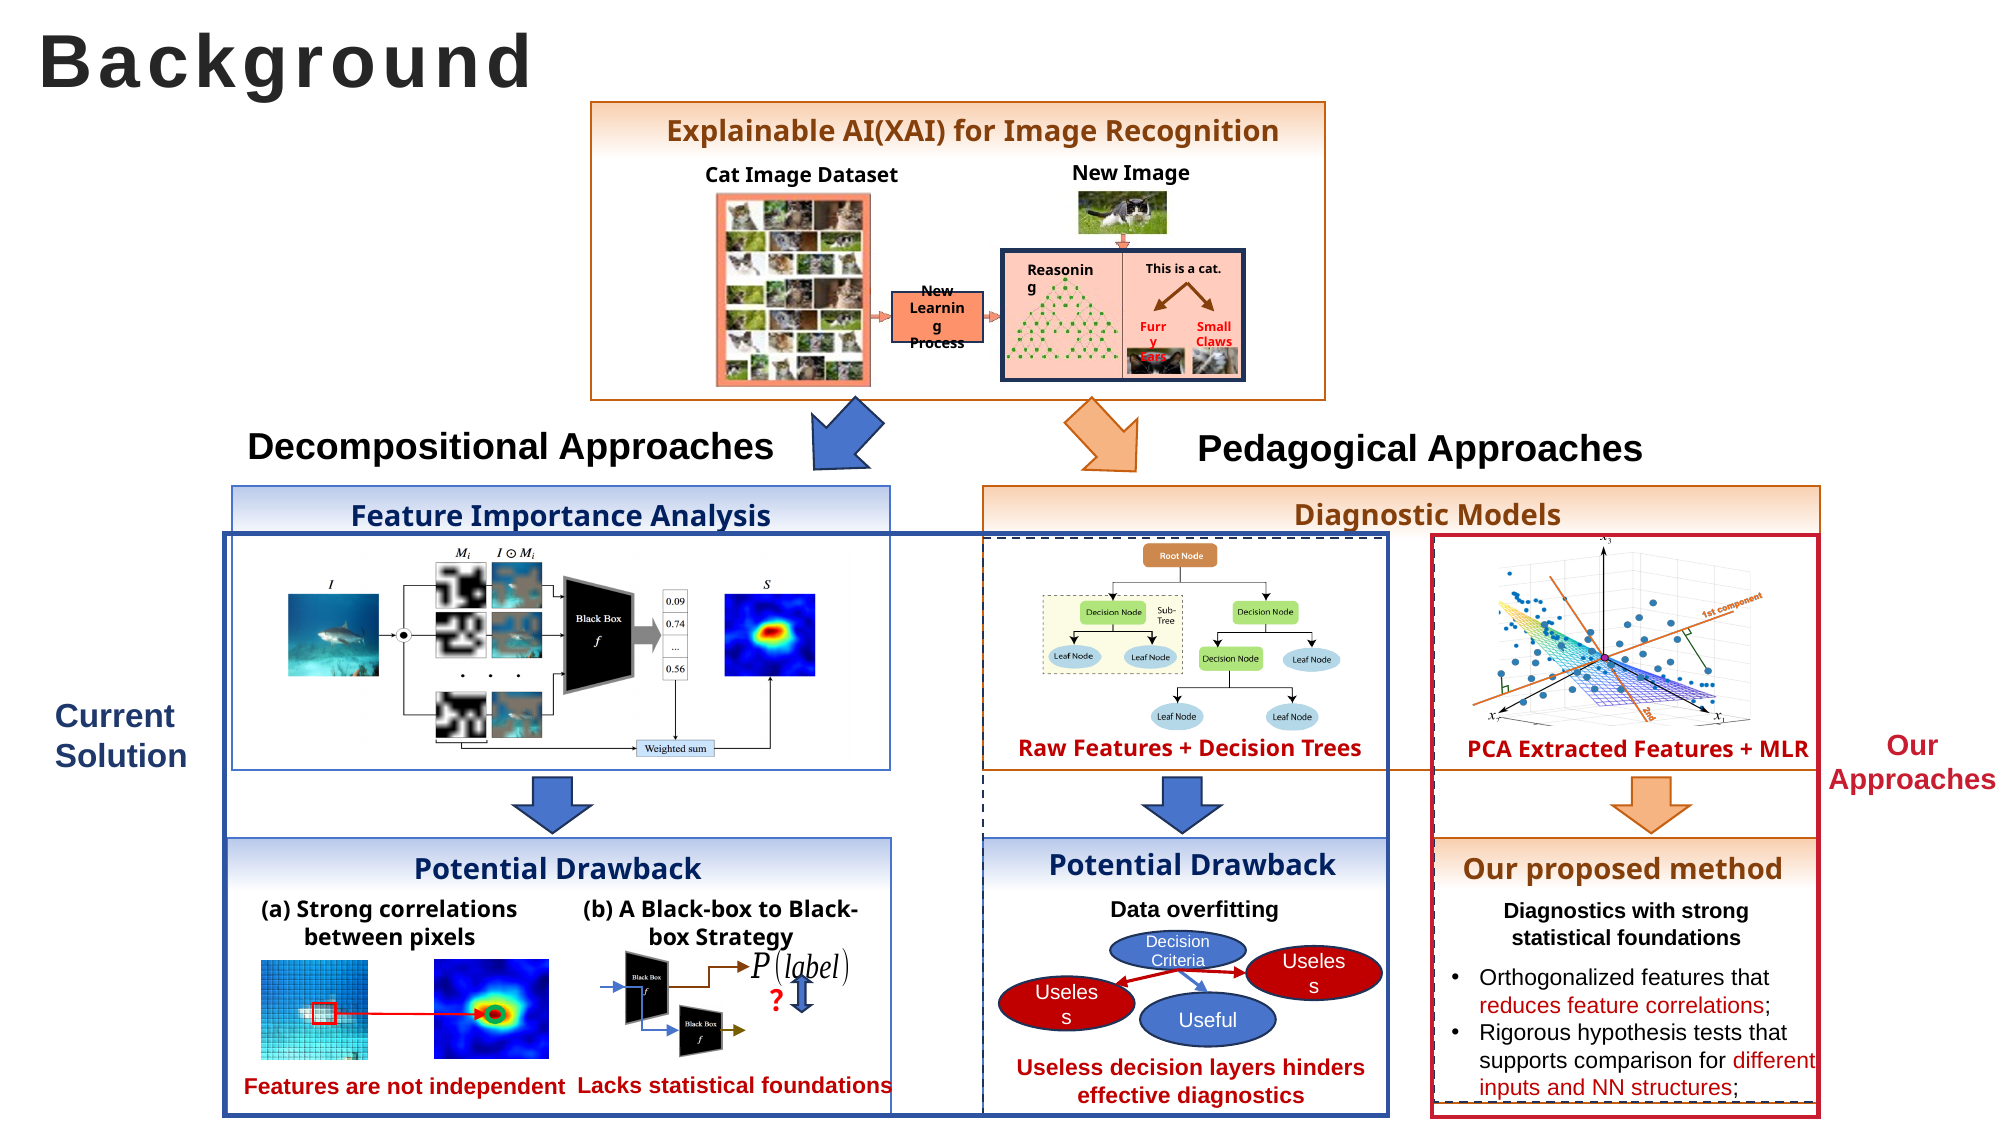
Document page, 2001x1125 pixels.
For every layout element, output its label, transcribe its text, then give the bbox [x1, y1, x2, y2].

title Background [23, 0, 1824, 116]
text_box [201, 101, 1874, 1117]
text_box Our Approaches [1874, 718, 2000, 804]
text_box Current Solution [40, 687, 201, 782]
